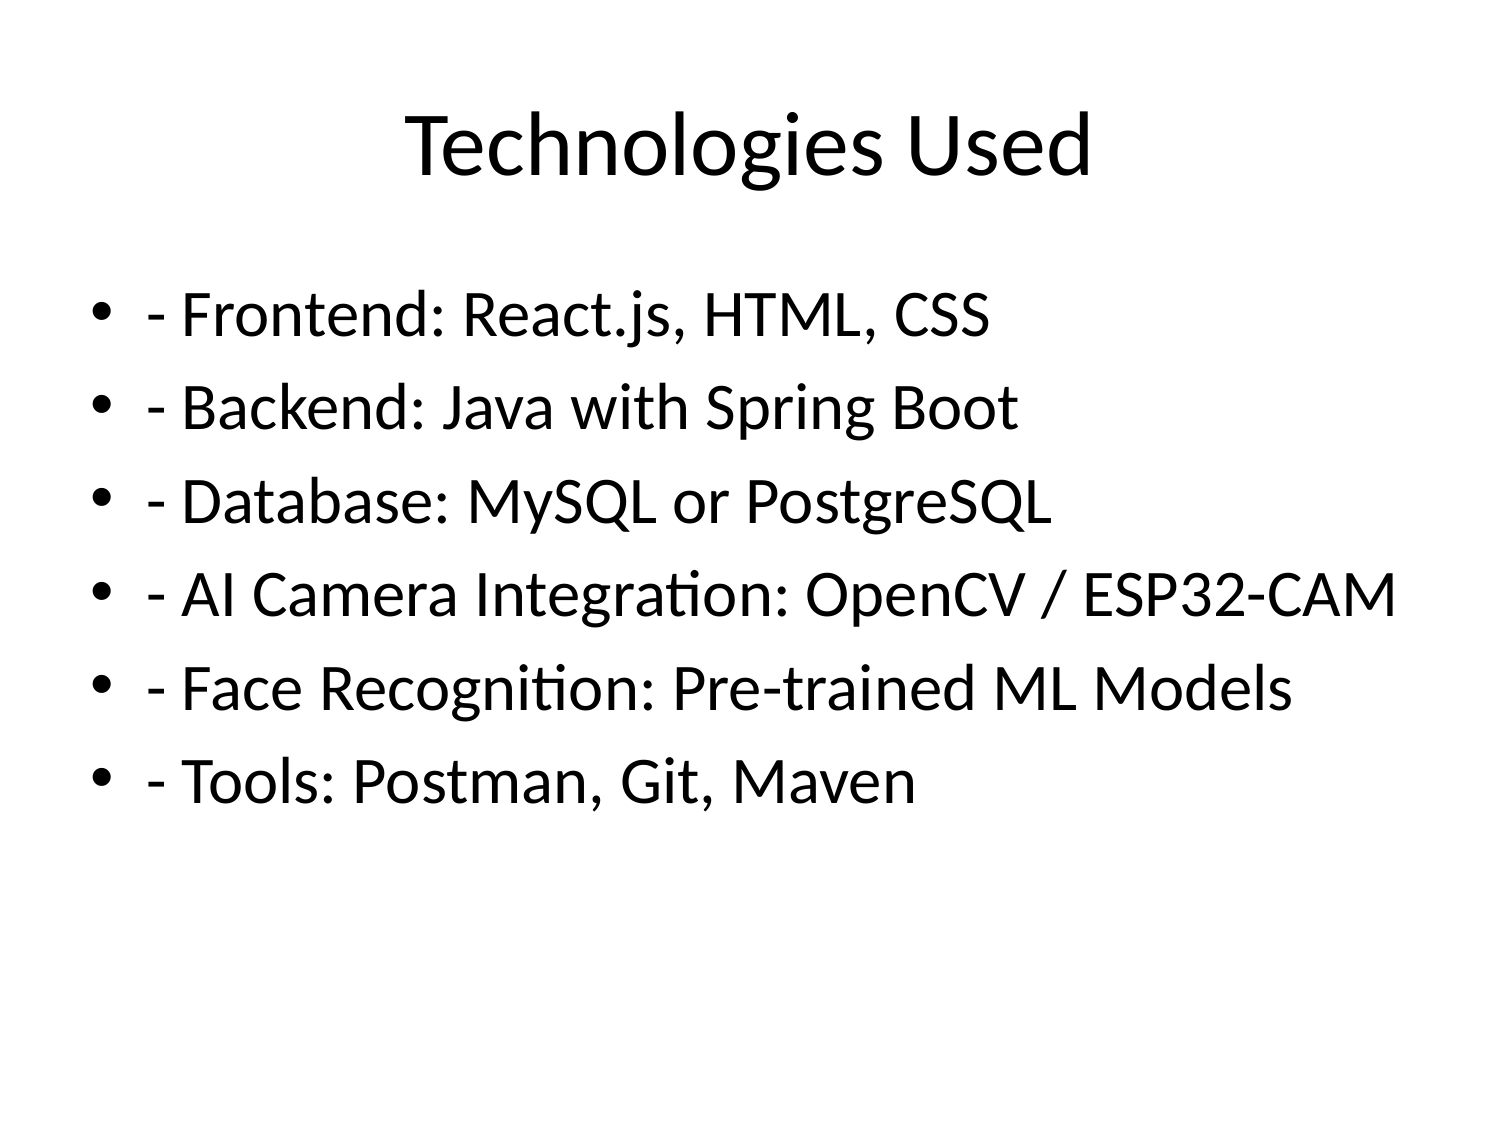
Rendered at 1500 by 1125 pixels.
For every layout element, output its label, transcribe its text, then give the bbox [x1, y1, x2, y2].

list - Frontend: React.js, HTML, CSS - Backend: Java with Spring Boot - Database: MySQL or PostgreSQL - AI Camera Integration: OpenCV / ESP32-CAM - Face Recognition: Pre-trained ML Models - Tools: Postman, Git, Maven [75, 262, 1425, 1005]
title Technologies Used [75, 45, 1425, 233]
